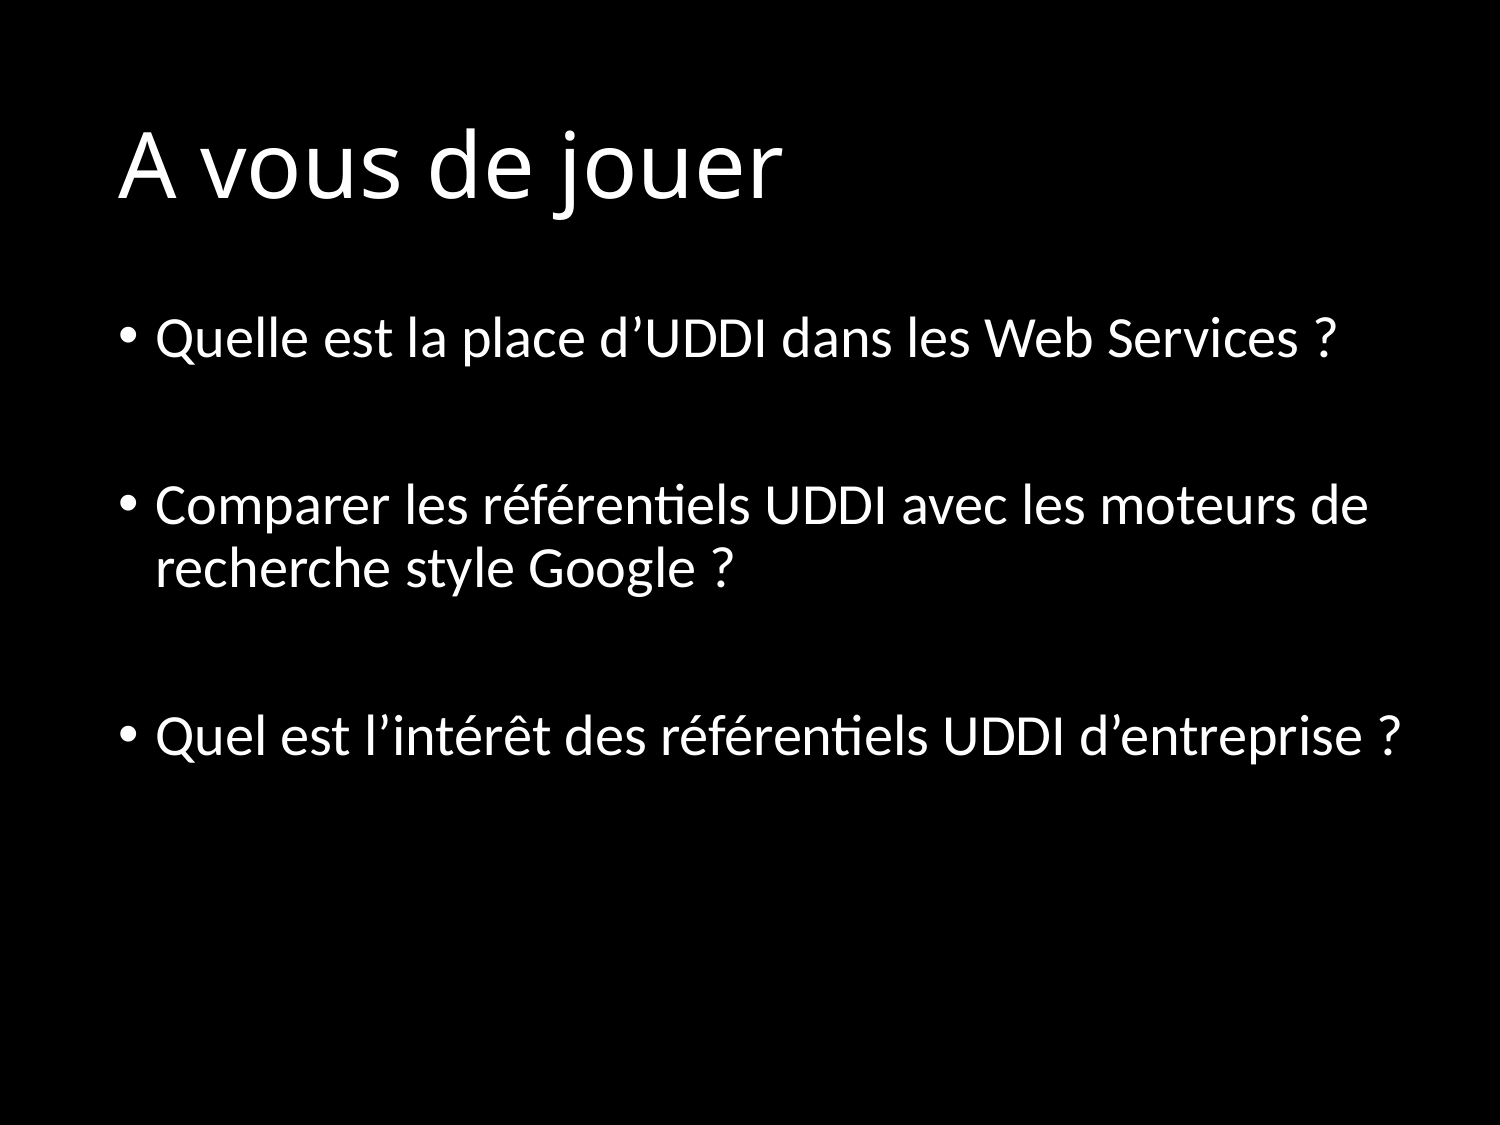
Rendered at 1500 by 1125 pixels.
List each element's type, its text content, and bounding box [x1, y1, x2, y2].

title A vous de jouer [103, 59, 1397, 278]
list Quelle est la place d’UDDI dans les Web Services ? Comparer les référentiels UDDI avec les moteurs de recherche style Google ? Quel est l’intérêt des référentiels UDDI d’entreprise ? [103, 299, 1424, 1014]
